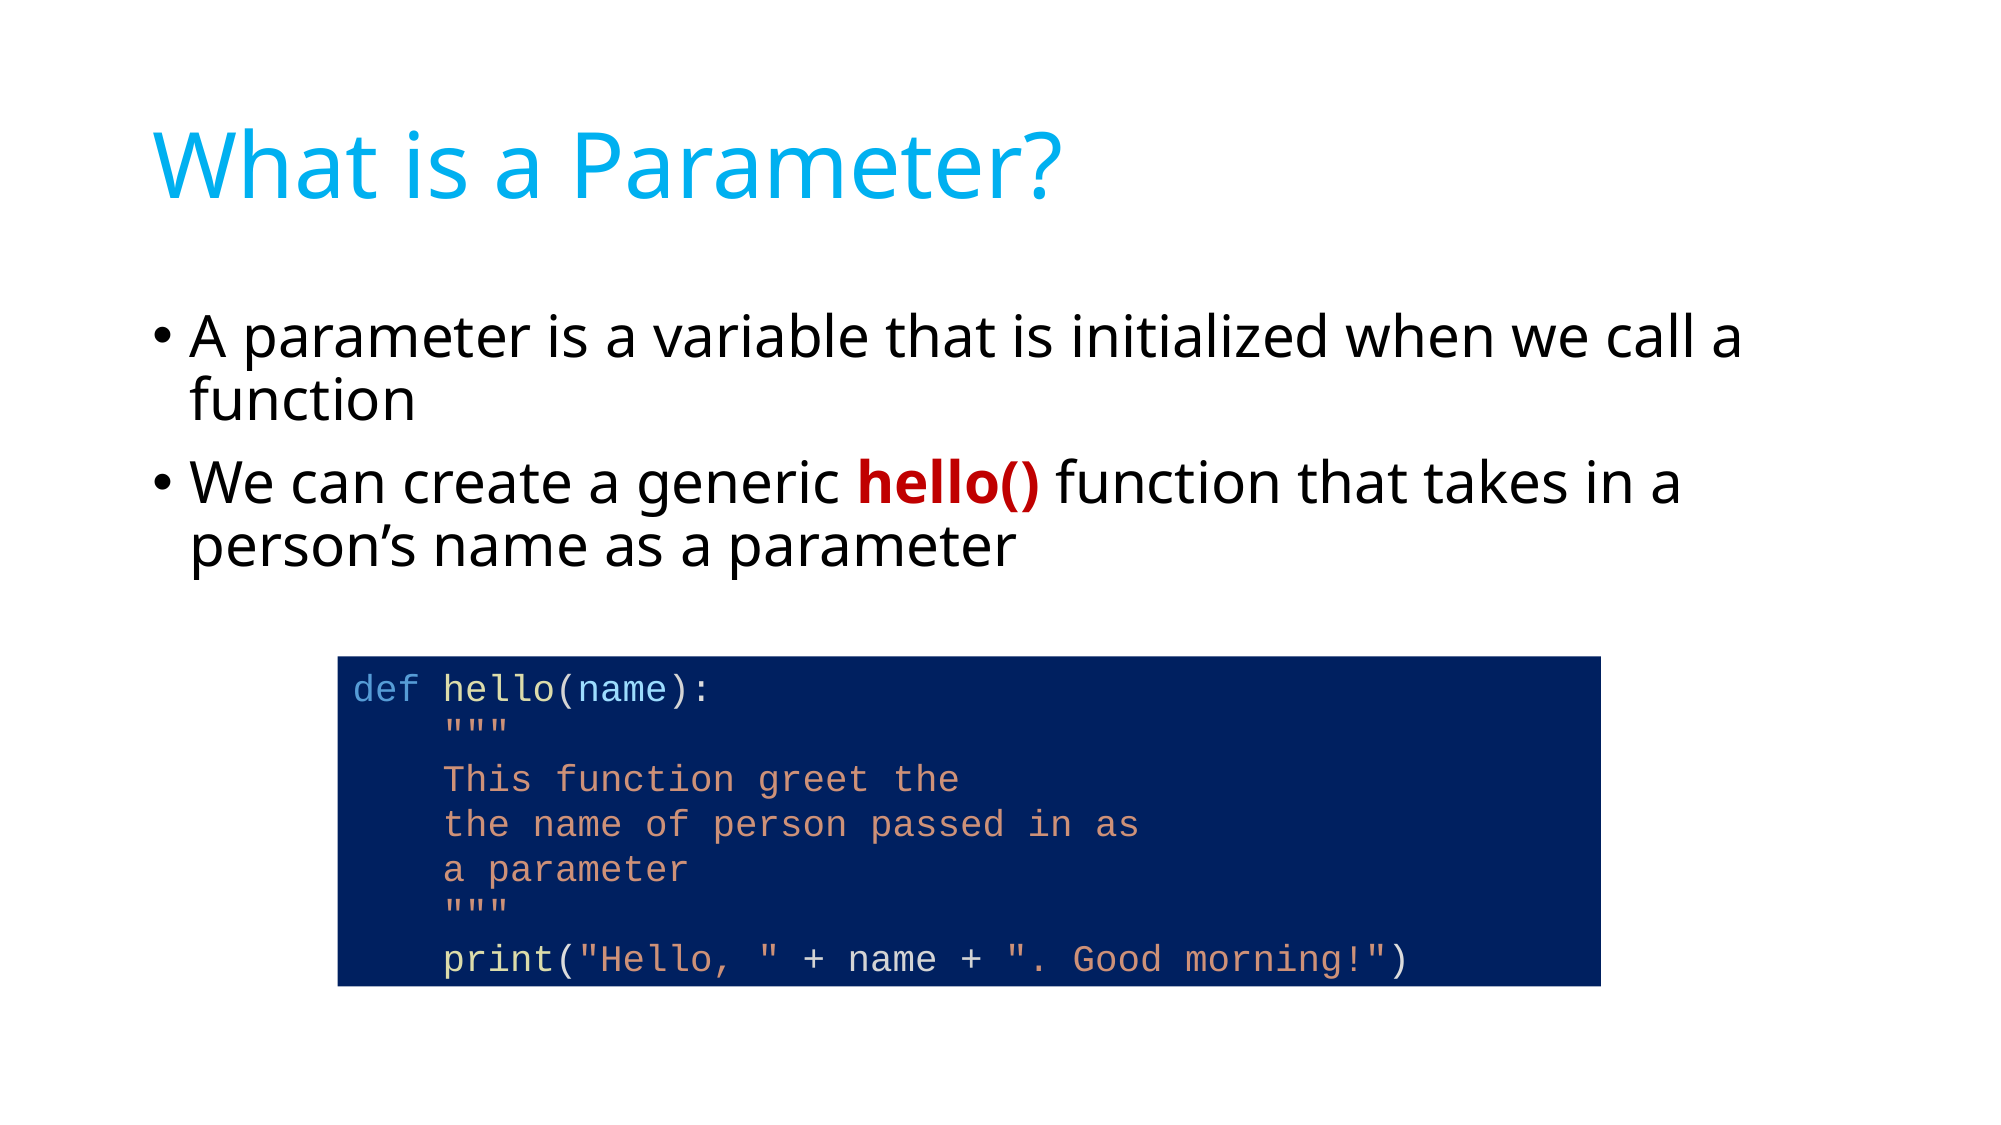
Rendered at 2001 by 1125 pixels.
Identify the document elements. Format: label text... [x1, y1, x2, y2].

title What is a Parameter? [137, 59, 1863, 278]
list A parameter is a variable that is initialized when we call a function We can create a generic hello() function that takes in a person’s name as a parameter [137, 299, 1863, 1014]
text_box def hello(name): """ This function greet the the name of person passed in as a parameter """ print("Hello, " + name + ". Good morning!") [337, 656, 1601, 987]
